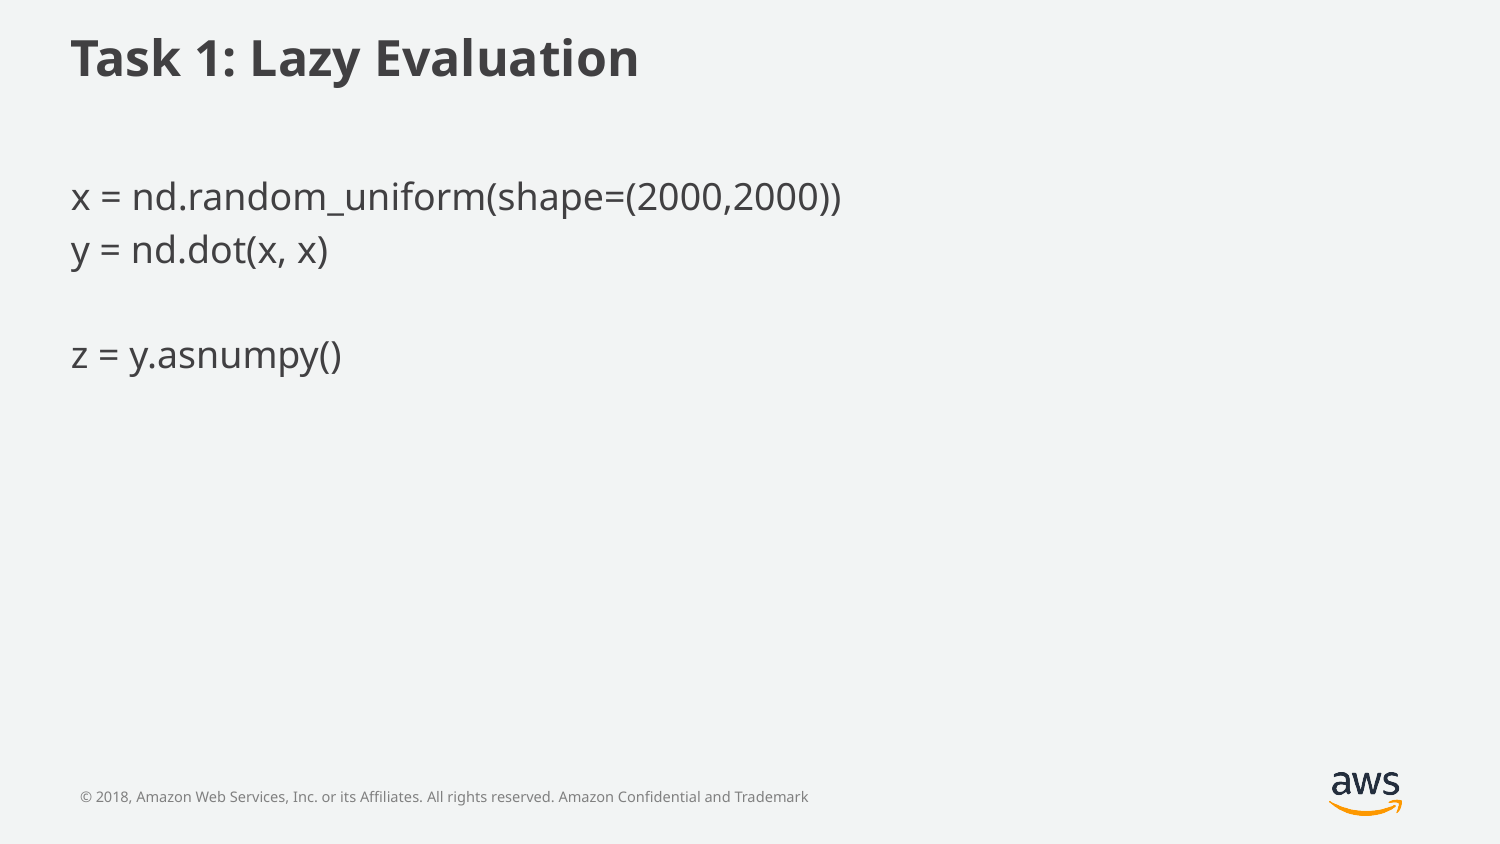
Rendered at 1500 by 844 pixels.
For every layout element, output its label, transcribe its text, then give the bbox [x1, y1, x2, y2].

picture [1329, 772, 1402, 816]
title Task 1: Lazy Evaluation [55, 18, 1402, 109]
list x = nd.random_uniform(shape=(2000,2000)) y = nd.dot(x, x) z = y.asnumpy() [55, 165, 1402, 749]
